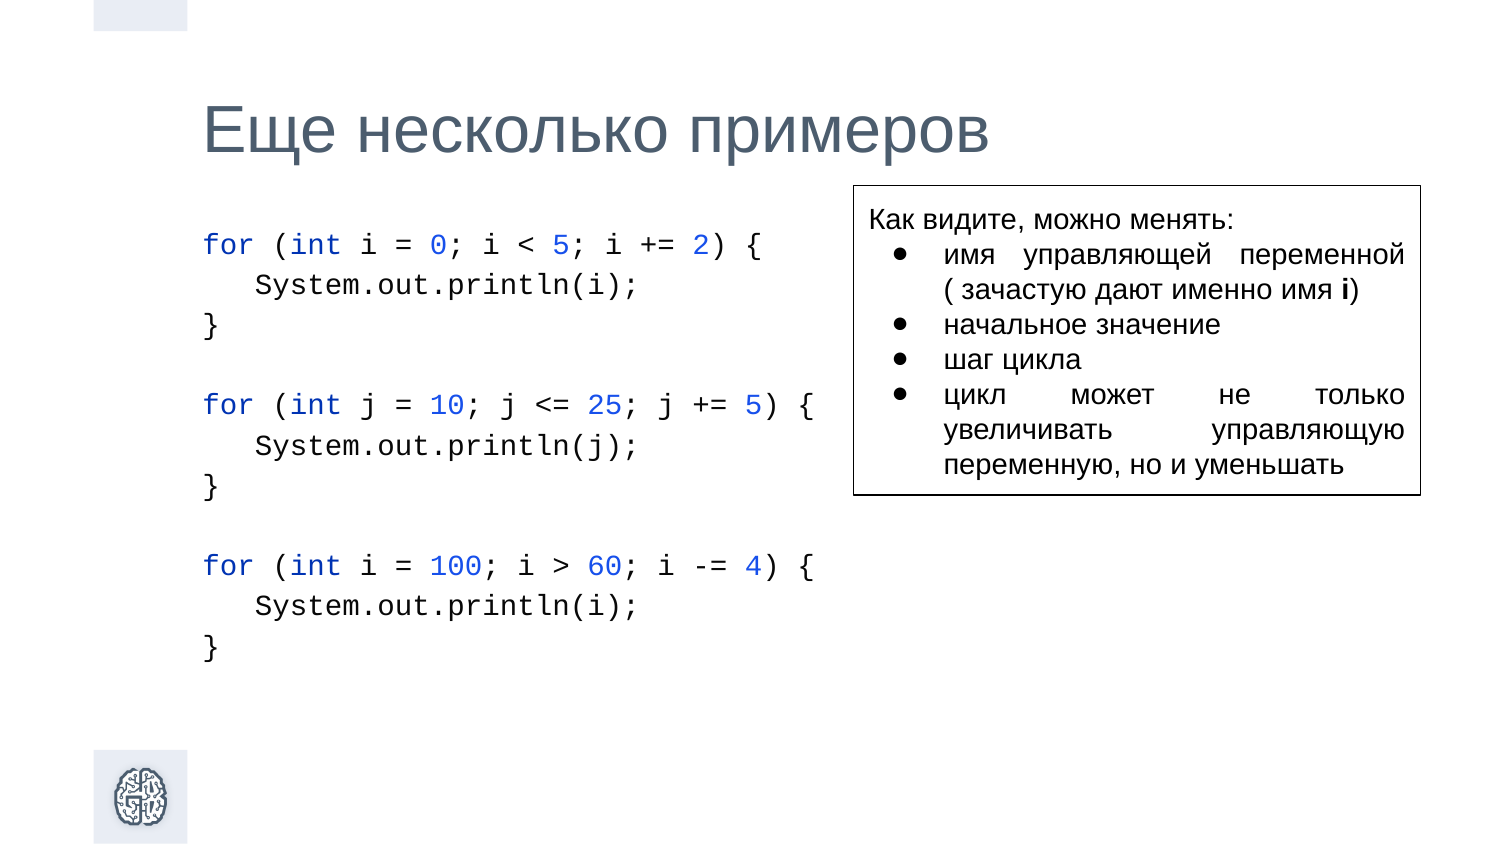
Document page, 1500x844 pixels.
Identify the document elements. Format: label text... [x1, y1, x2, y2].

text_box Как видите, можно менять: имя управляющей переменной ( зачастую дают именно имя i) начальное значение шаг цикла цикл может не только увеличивать управляющую переменную, но и уменьшать [853, 185, 1421, 496]
text_box Еще несколько примеров [187, 31, 1312, 219]
text_box for (int i = 0; i < 5; i += 2) { System.out.println(i); } for (int j = 10; j <= 25; j += 5) { System.out.println(j); } for (int i = 100; i > 60; i -= 4) { System.out.println(i); } [187, 185, 839, 697]
picture [106, 760, 175, 834]
